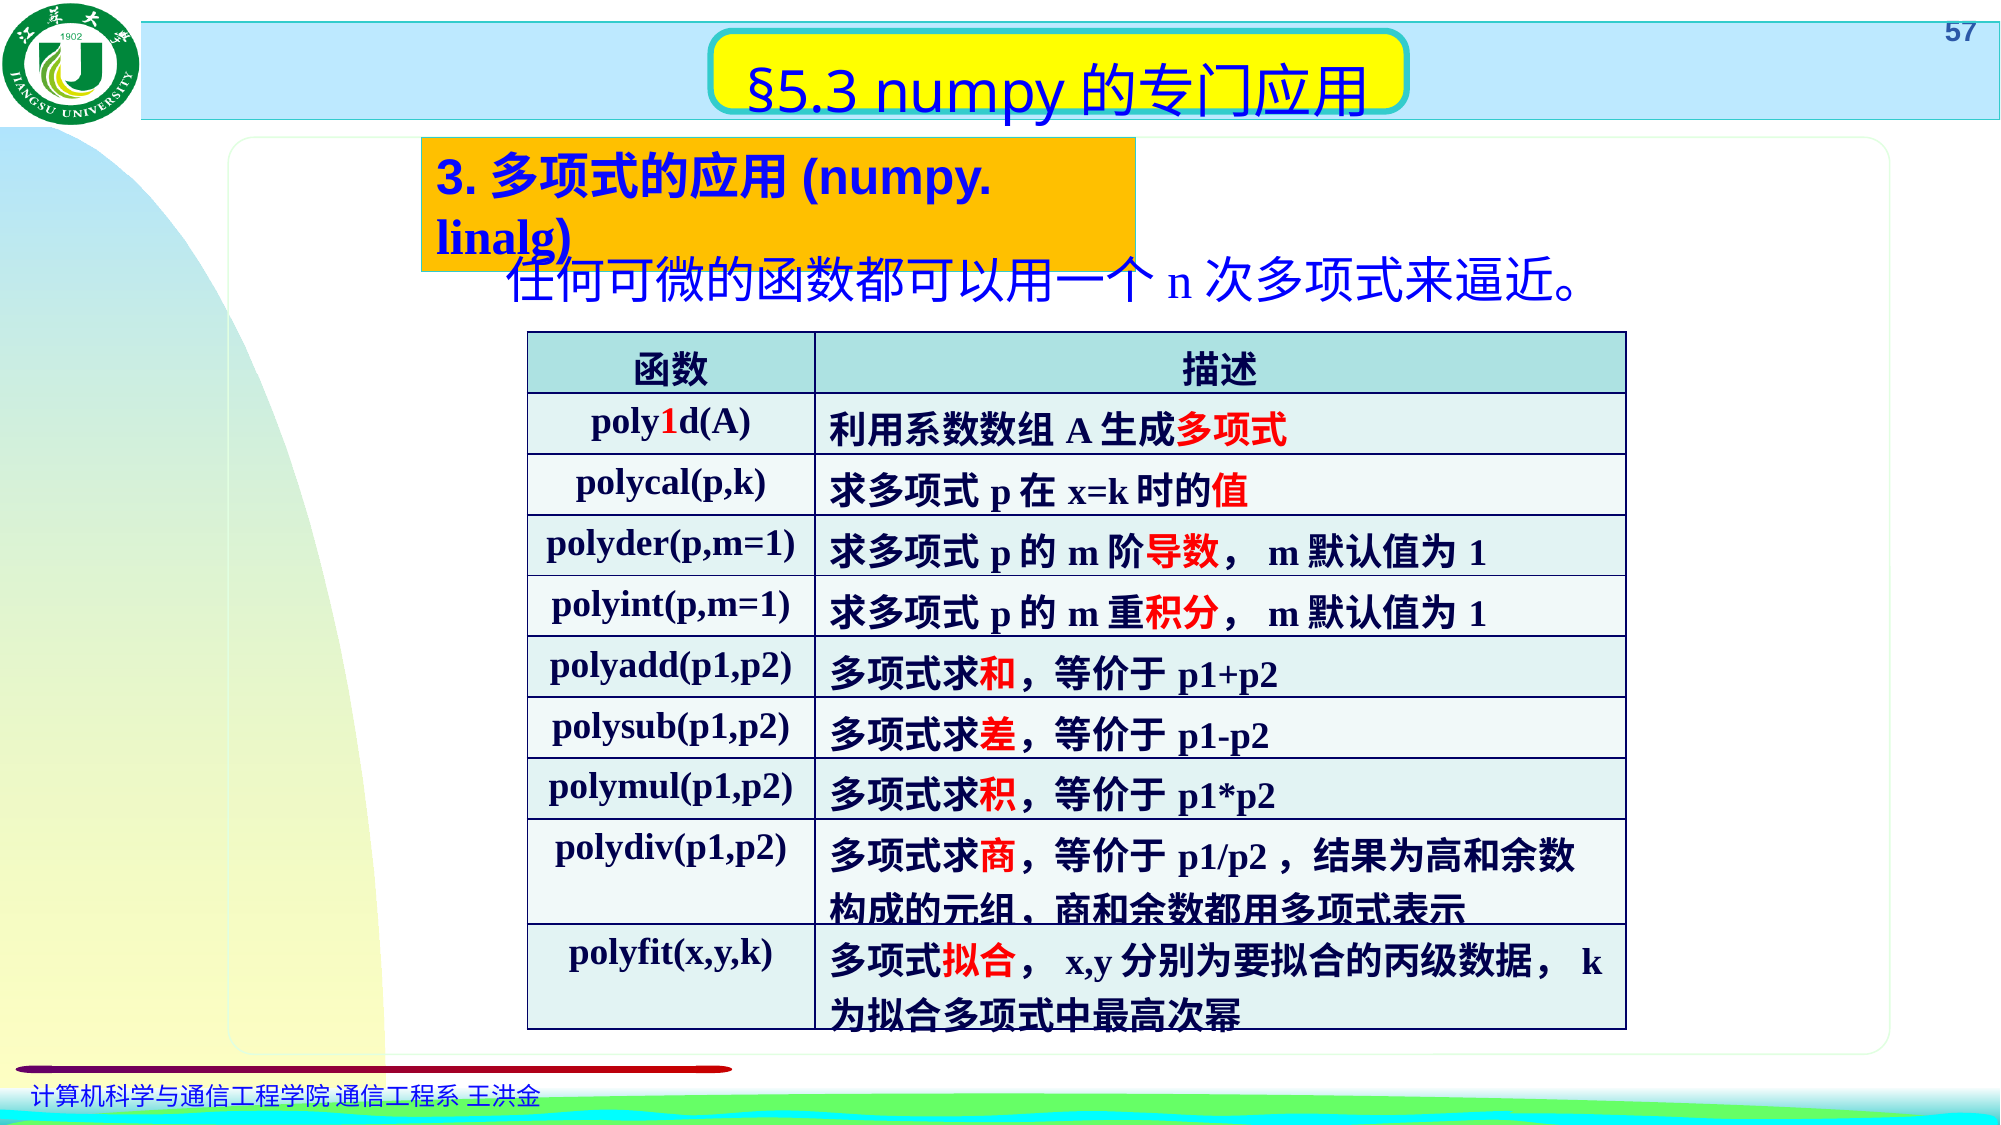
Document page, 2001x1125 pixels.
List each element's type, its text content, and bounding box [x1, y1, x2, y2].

table_cell 多项式拟合，x,y分别为要拟合的丙级数据，k为拟合多项式中最高次幂 [816, 925, 1625, 1028]
table_cell poly1d(A) [528, 394, 814, 453]
table_cell polycal(p,k) [528, 455, 814, 514]
text_box 3.多项式的应用(numpy. linalg) [421, 137, 1136, 272]
table_cell 利用系数数组A生成多项式 [816, 394, 1625, 453]
table_header 描述 [816, 333, 1625, 392]
text_box §5.3 numpy的专门应用 [710, 30, 1407, 112]
text_box 任何可微的函数都可以用一个n次多项式来逼近。 [444, 231, 1650, 316]
picture [0, 1, 141, 127]
table_cell polyder(p,m=1) [528, 516, 814, 575]
table_cell polymul(p1,p2) [528, 759, 814, 818]
table_cell 多项式求积，等价于p1*p2 [816, 759, 1625, 818]
table_cell polyint(p,m=1) [528, 576, 814, 635]
table_cell 求多项式p的m重积分，m默认值为1 [816, 576, 1625, 635]
table_cell 多项式求和，等价于p1+p2 [816, 637, 1625, 696]
table_cell 多项式求商，等价于p1/p2，结果为高和余数构成的元组，商和余数都用多项式表示 [816, 820, 1625, 923]
table_cell 多项式求差，等价于p1-p2 [816, 698, 1625, 757]
table_header 函数 [528, 333, 814, 392]
table_cell 求多项式p的m阶导数，m默认值为1 [816, 516, 1625, 575]
table_cell polydiv(p1,p2) [528, 820, 814, 923]
table_cell polyfit(x,y,k) [528, 925, 814, 1028]
table_cell 求多项式p在x=k时的值 [816, 455, 1625, 514]
table_cell polyadd(p1,p2) [528, 637, 814, 696]
table_cell polysub(p1,p2) [528, 698, 814, 757]
